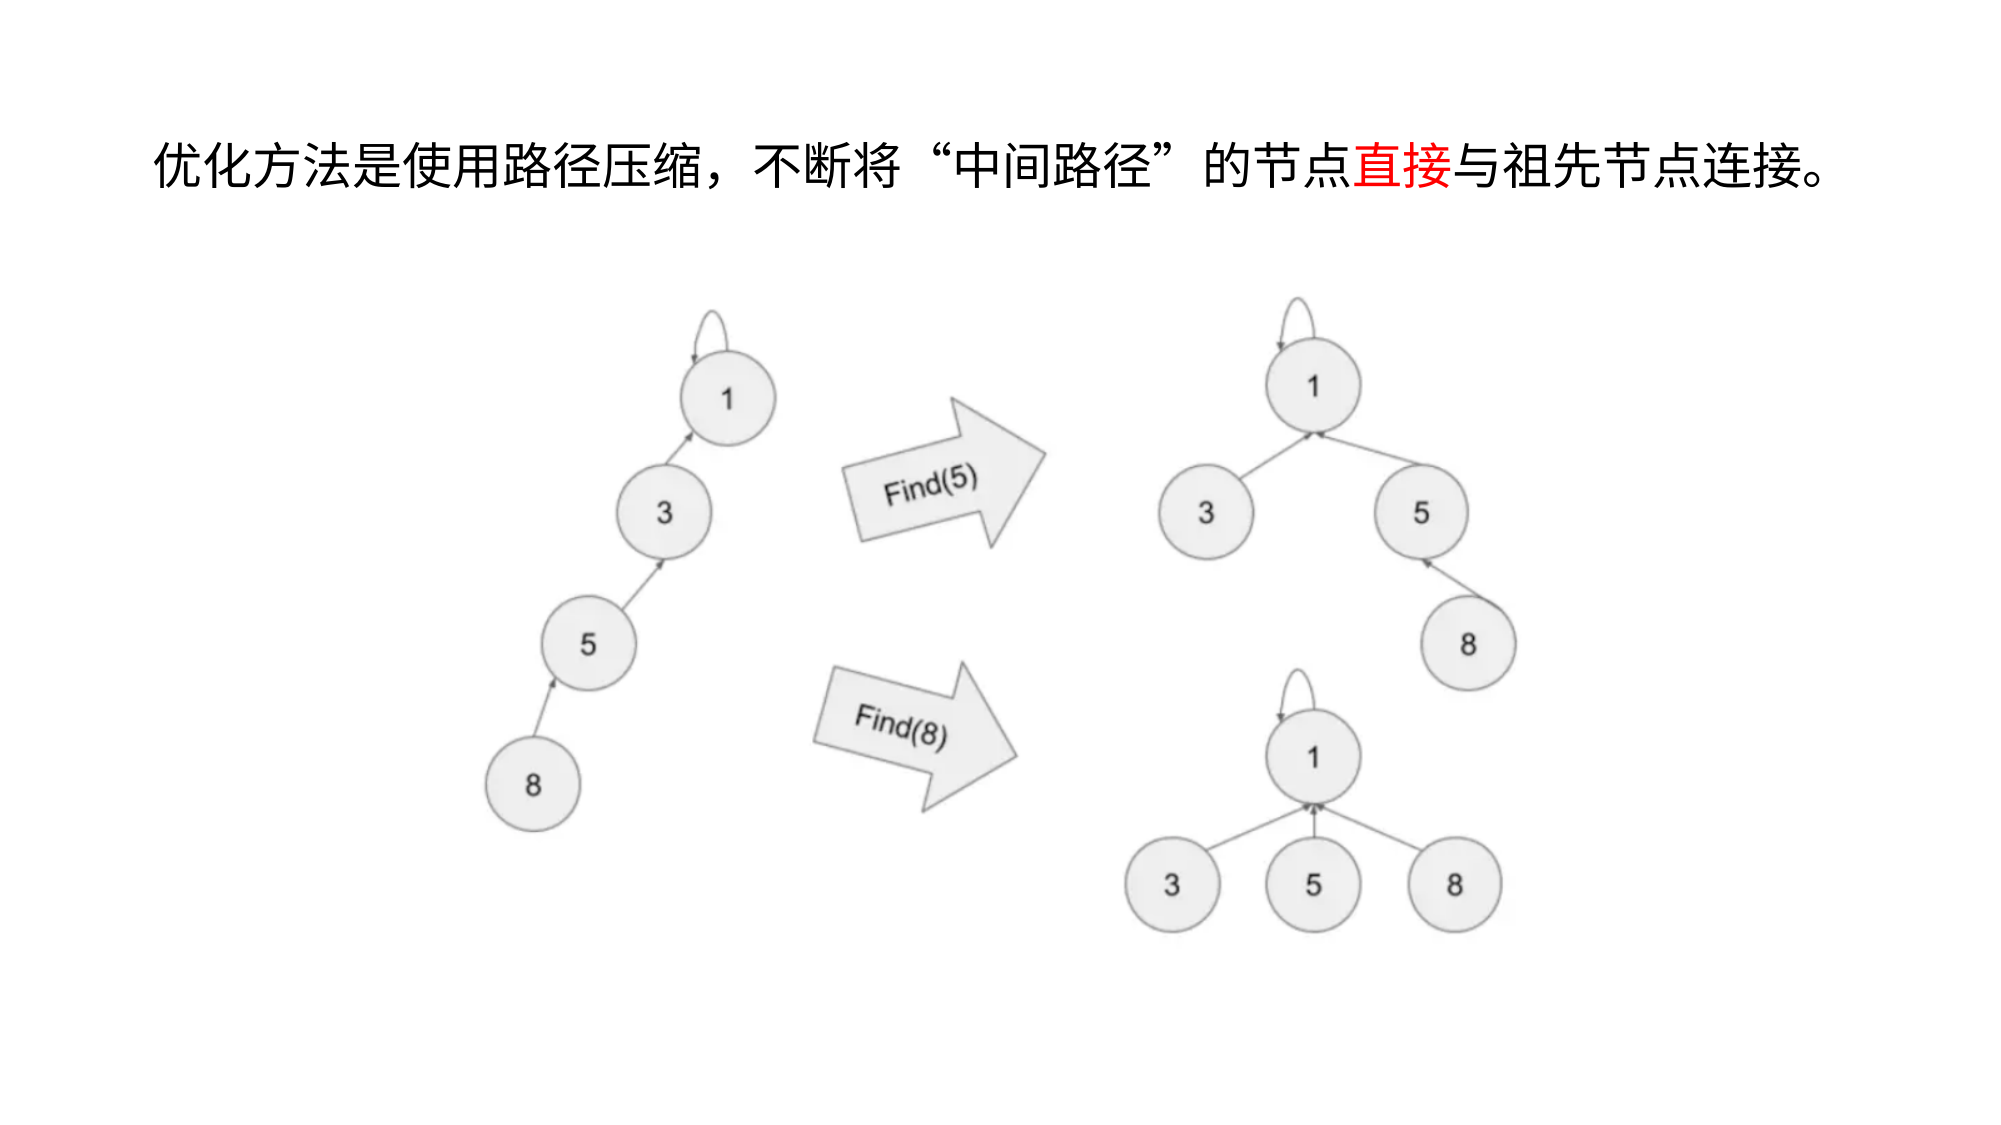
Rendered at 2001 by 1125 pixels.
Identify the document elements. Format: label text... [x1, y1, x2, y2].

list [442, 277, 1558, 957]
title 优化方法是使用路径压缩，不断将“中间路径”的节点直接与祖先节点连接。 [137, 59, 1863, 278]
